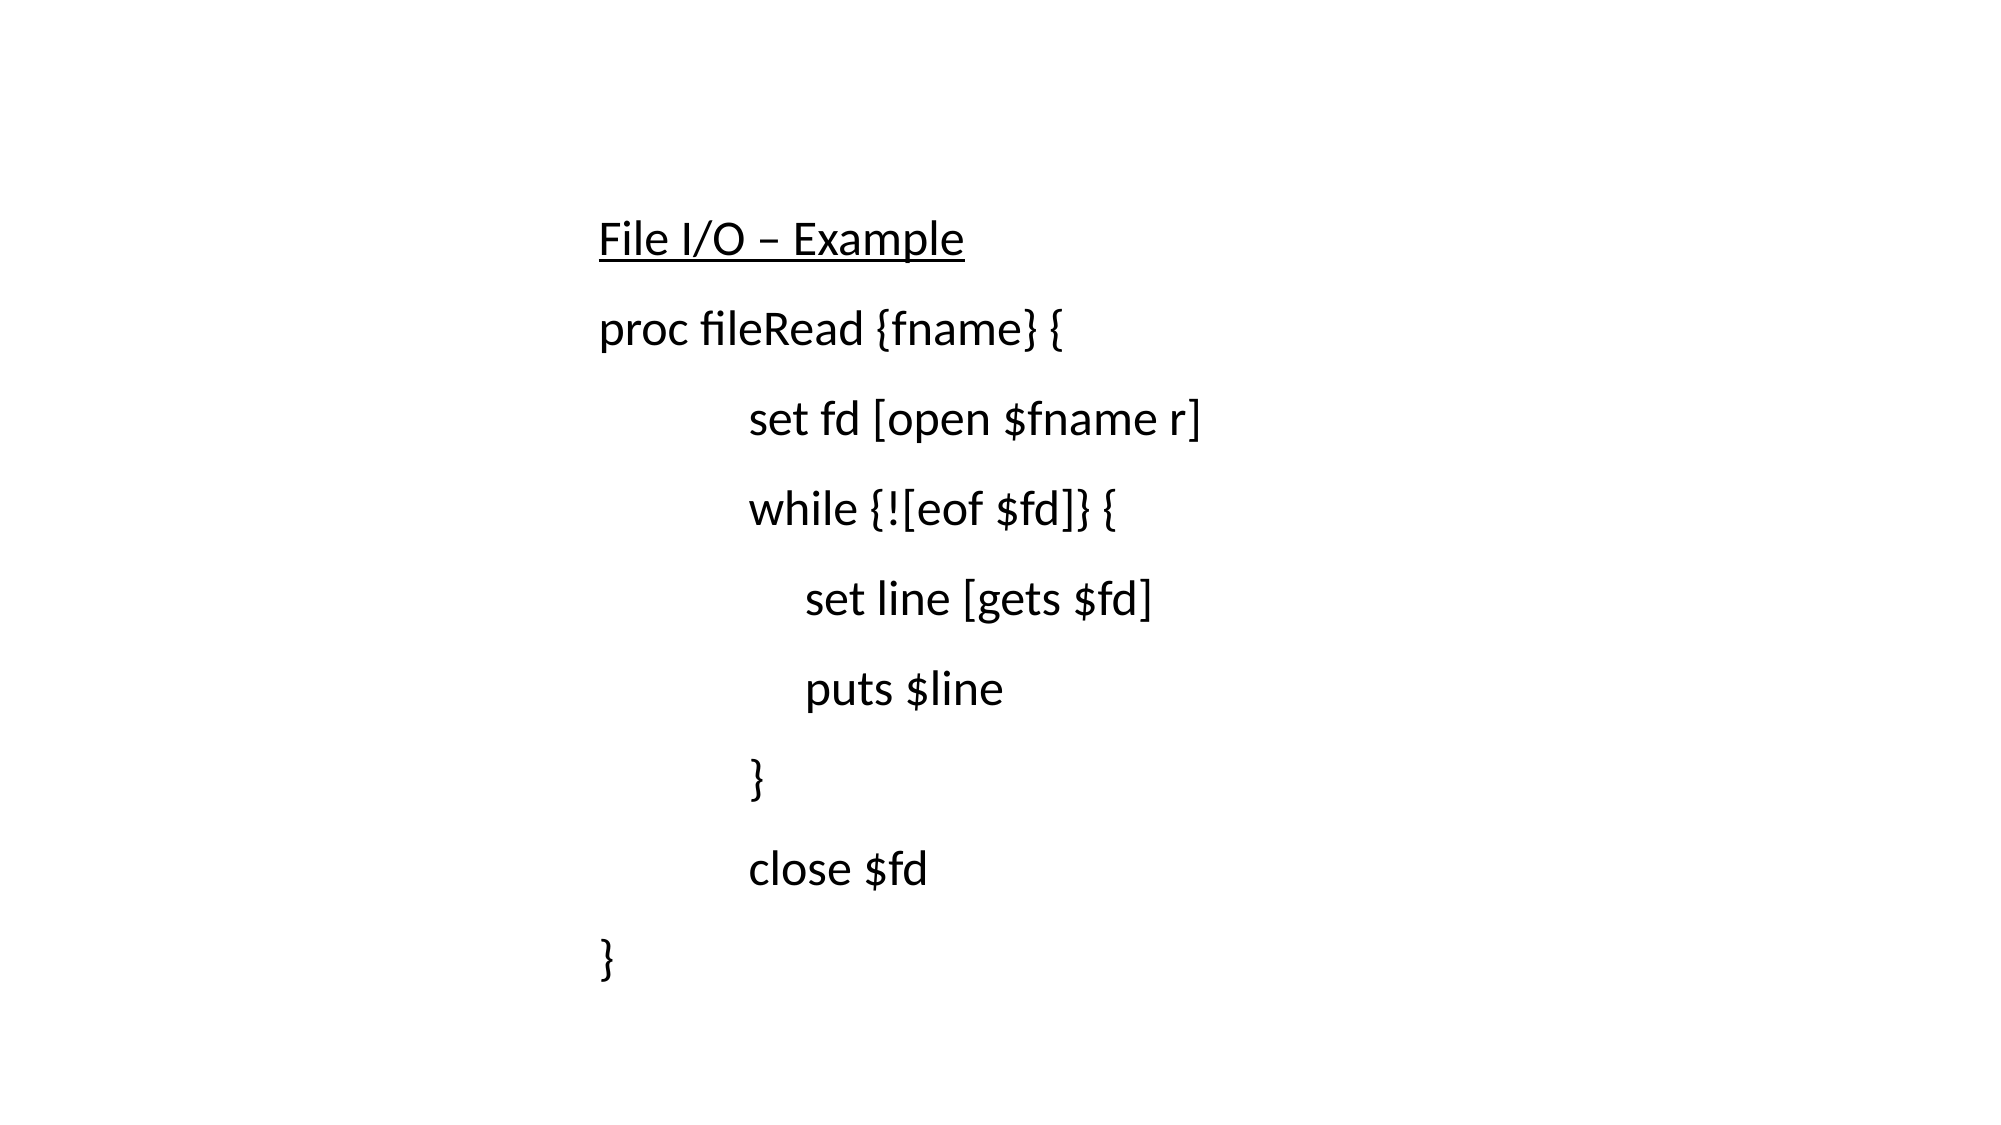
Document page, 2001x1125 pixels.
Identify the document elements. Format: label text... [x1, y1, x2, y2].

text_box File I/O – Example proc fileRead {fname} { set fd [open $fname r] while {![eof $fd]} { set line [gets $fd] puts $line } close $fd } [583, 167, 1646, 993]
